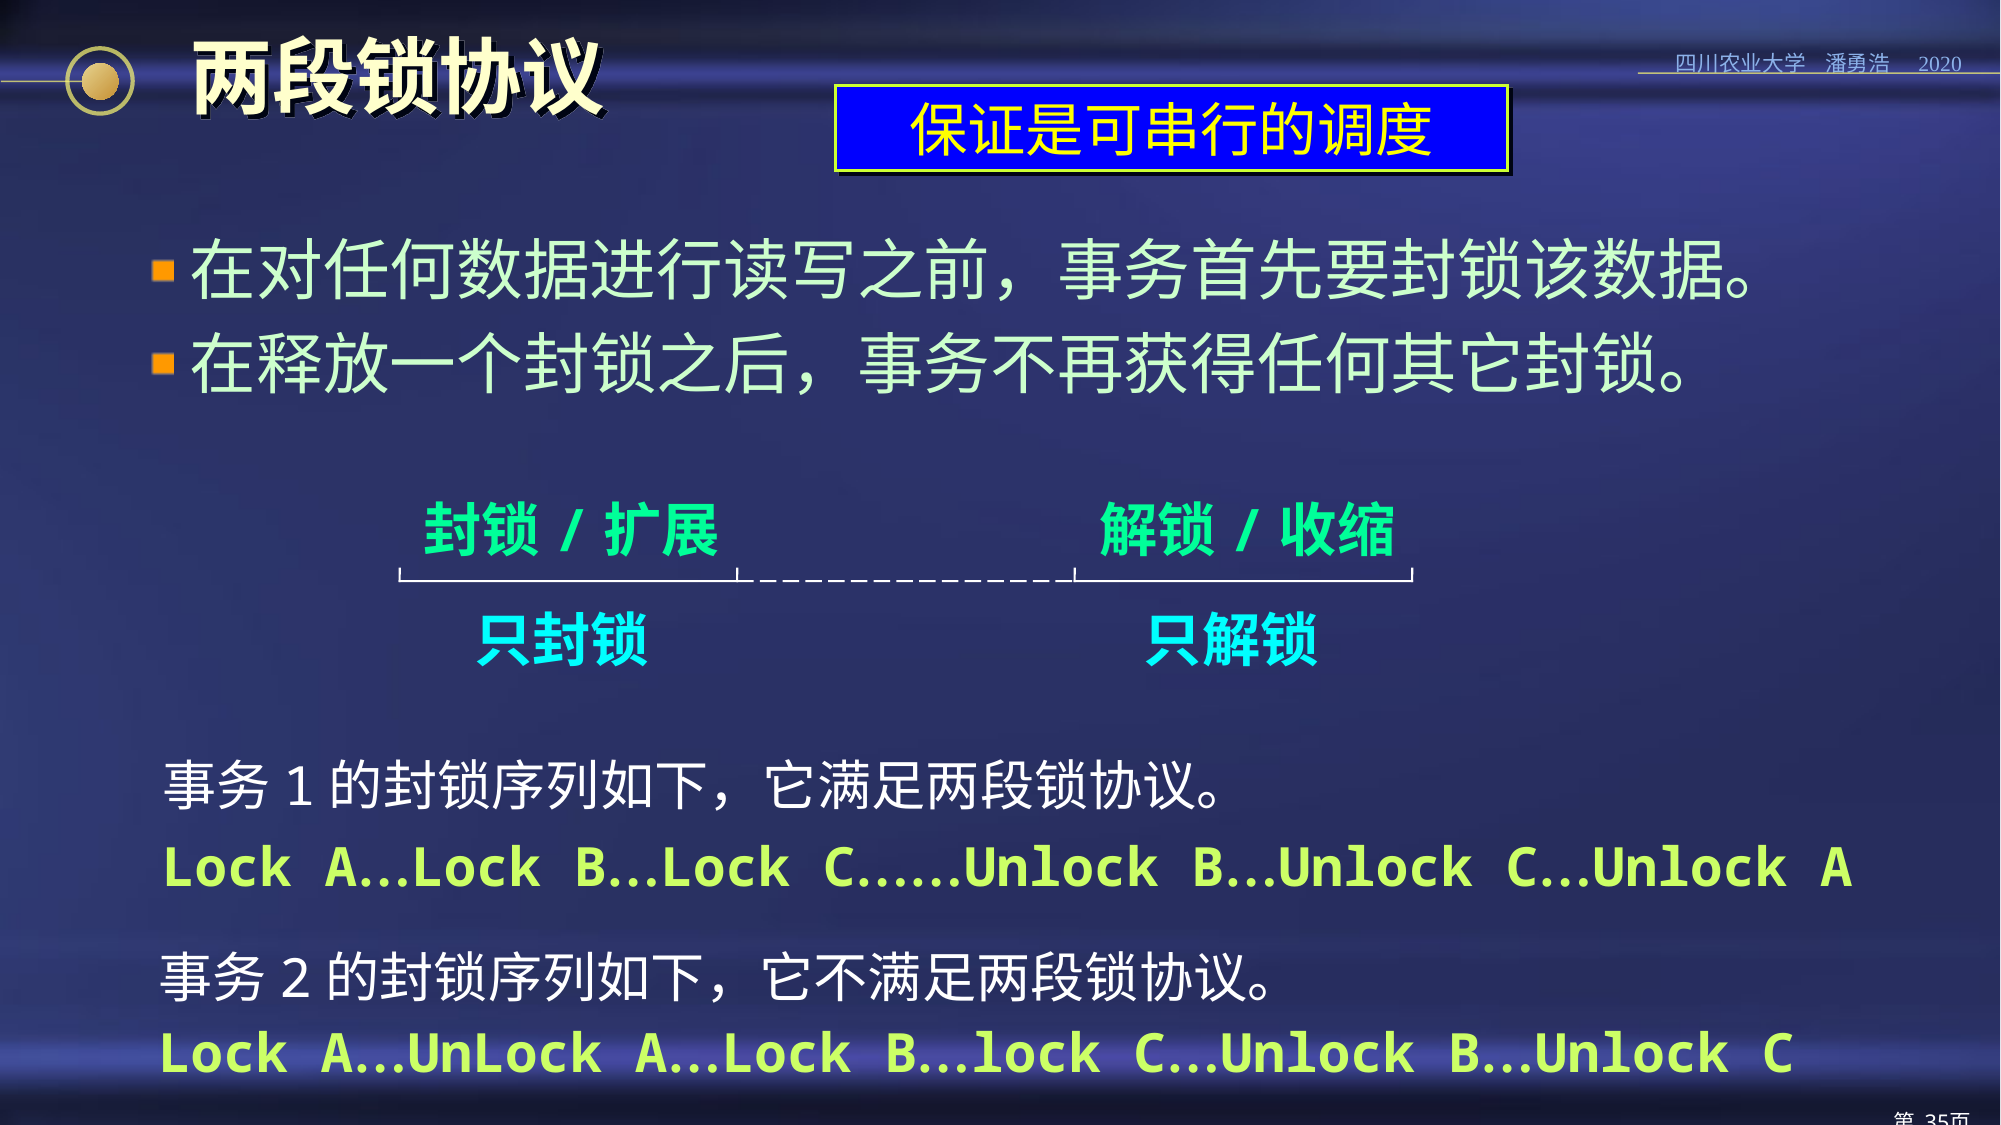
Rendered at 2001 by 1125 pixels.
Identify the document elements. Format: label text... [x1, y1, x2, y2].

picture [1954, 1119, 1965, 1125]
text_box 事务1的封锁序列如下，它满足两段锁协议。 [162, 751, 1882, 814]
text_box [158, 942, 1918, 1069]
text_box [399, 493, 1413, 674]
picture [0, 0, 2001, 1125]
picture [70, 51, 130, 111]
text_box 保证是可串行的调度 [835, 85, 1508, 171]
text_box Lock A…Lock B…Lock C……Unlock B…Unlock C…Unlock A [162, 831, 1992, 895]
title 两段锁协议 [177, 0, 622, 180]
list 在对任何数据进行读写之前，事务首先要封锁该数据。 在释放一个封锁之后，事务不再获得任何其它封锁。 [118, 220, 1882, 626]
